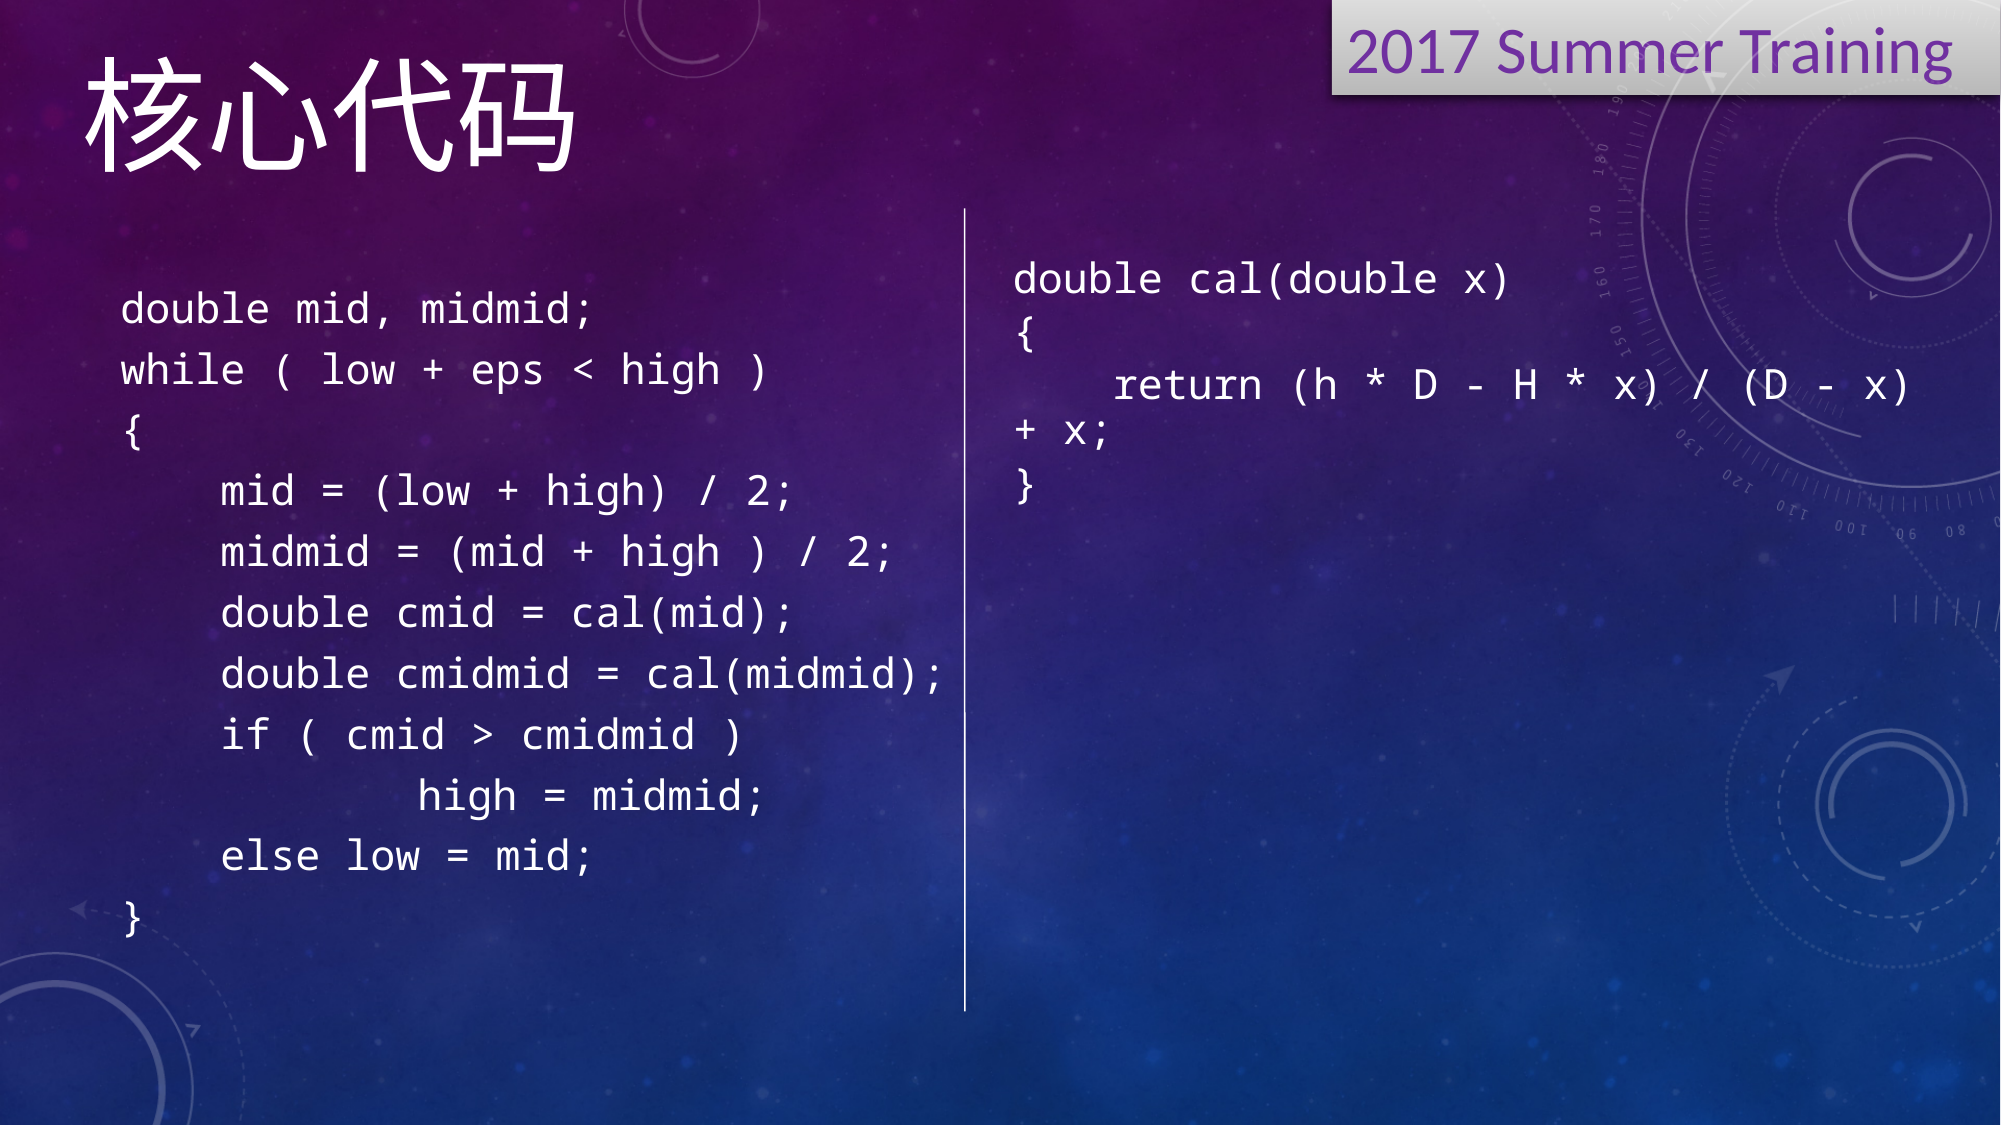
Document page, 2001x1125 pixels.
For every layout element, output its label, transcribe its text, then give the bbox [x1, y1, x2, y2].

list double mid, midmid; while ( low + eps < high ) { mid = (low + high) / 2; midmid = (mid + high ) / 2; double cmid = cal(mid); double cmidmid = cal(midmid); if ( cmid > cmidmid ) high = midmid; else low = mid; } [30, 261, 964, 970]
picture [0, 0, 2001, 1125]
title 核心代码 [81, 0, 1432, 188]
text_box double cal(double x) { return (h * D - H * x) / (D - x) + x; } [998, 249, 1968, 970]
